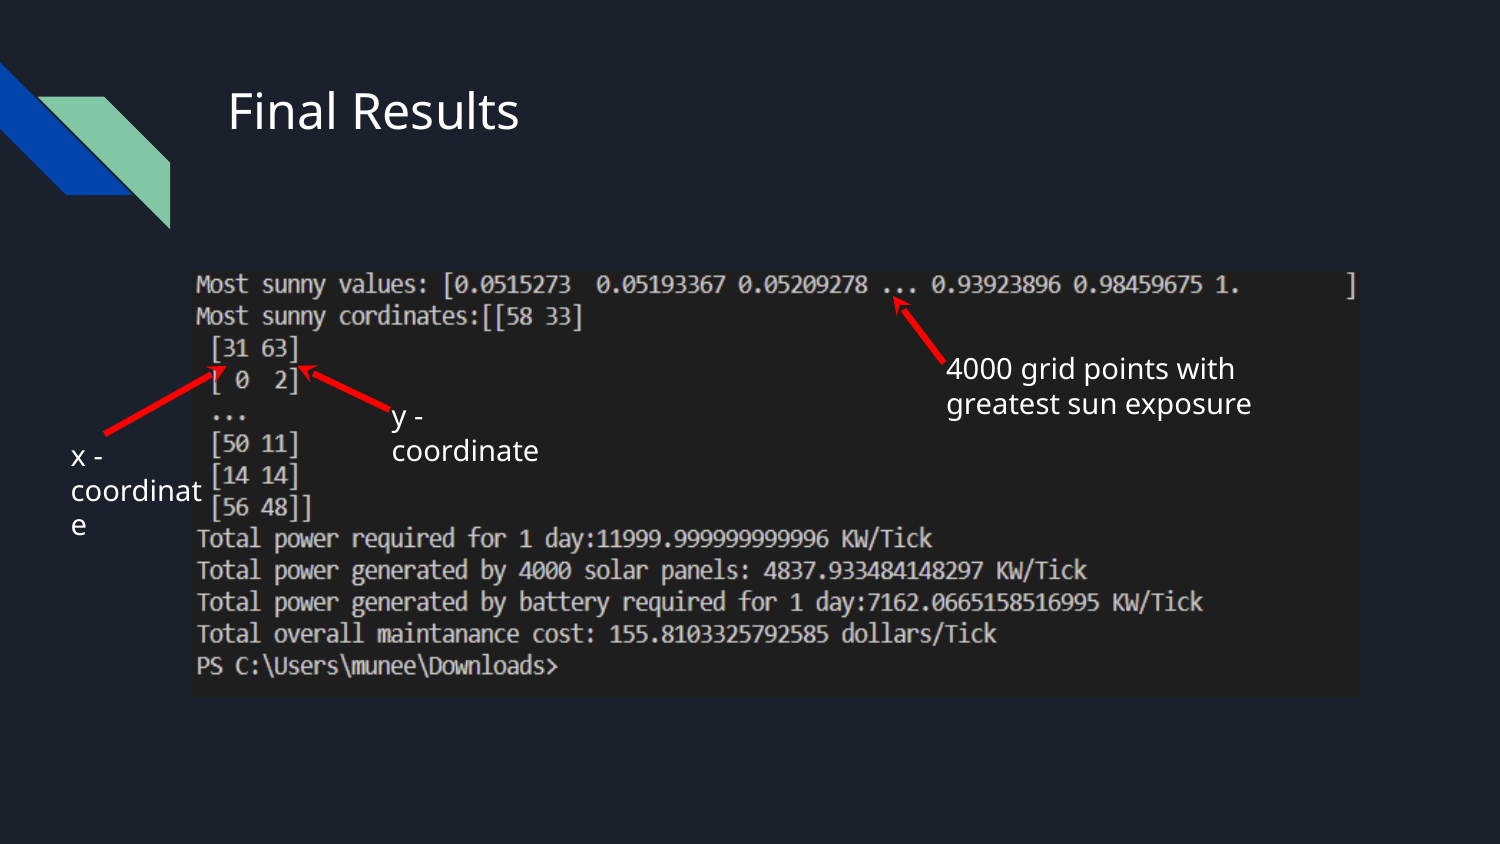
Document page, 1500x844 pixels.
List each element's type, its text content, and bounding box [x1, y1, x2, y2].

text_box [892, 295, 945, 364]
text_box x - coordinate [55, 421, 186, 557]
picture [191, 270, 1360, 697]
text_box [297, 365, 390, 411]
title Final Results [212, 64, 1368, 215]
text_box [104, 365, 227, 435]
